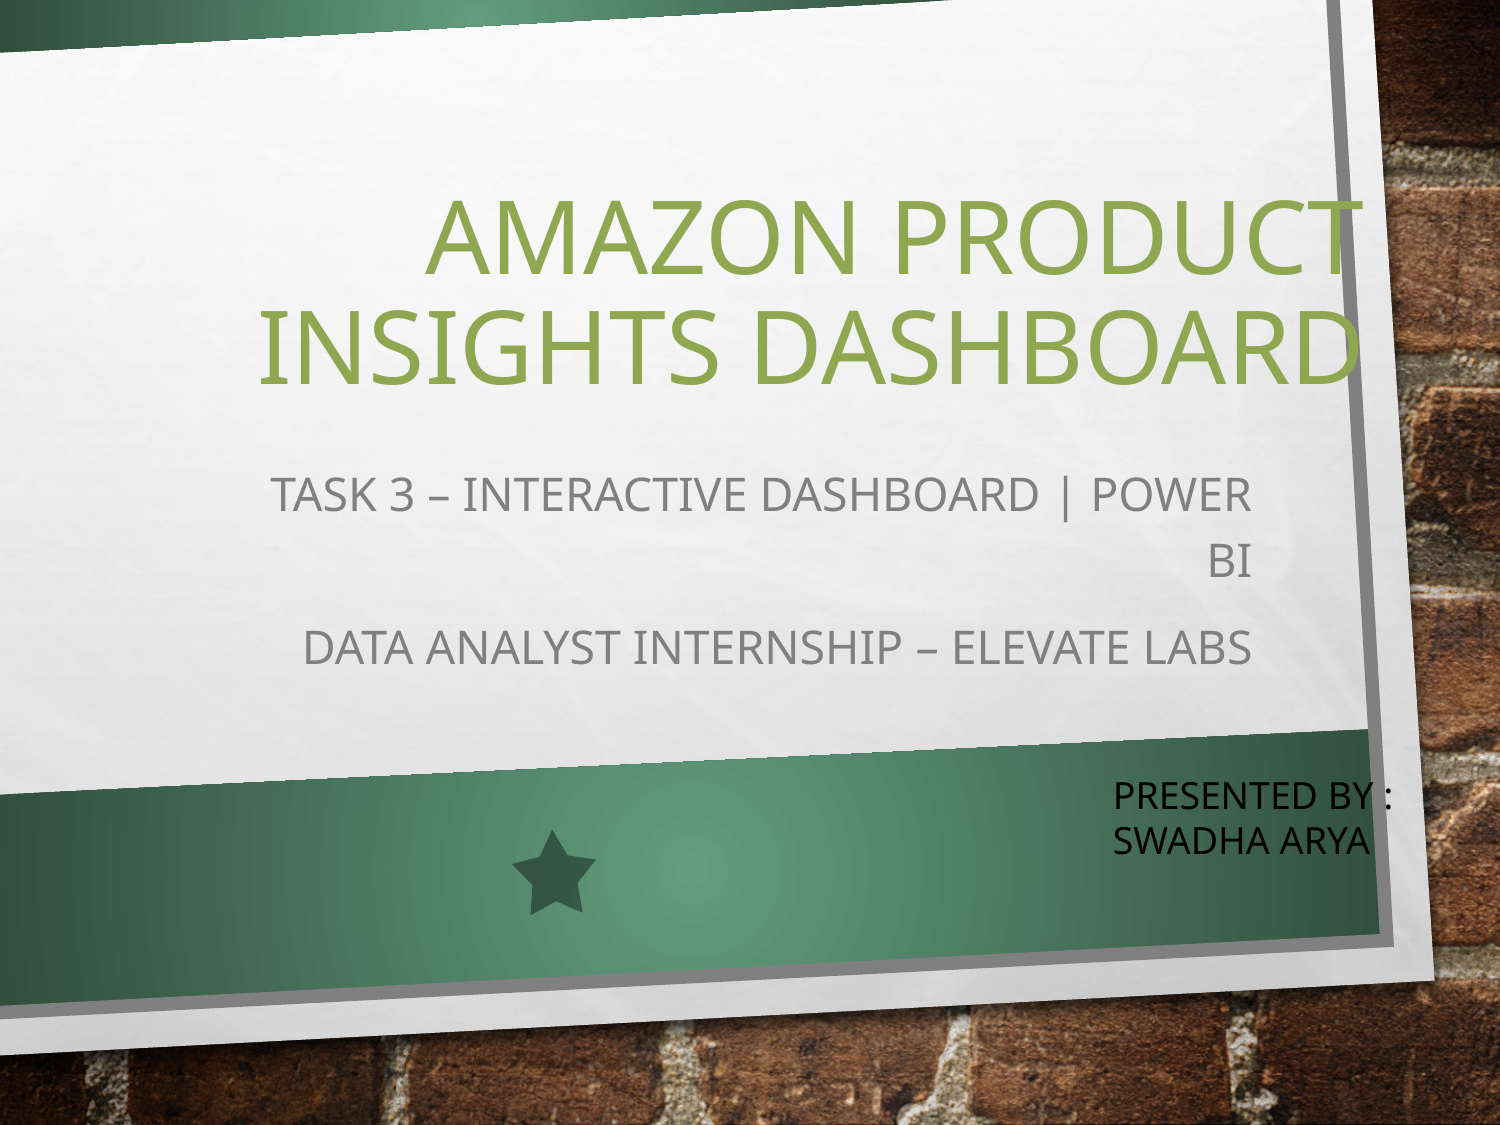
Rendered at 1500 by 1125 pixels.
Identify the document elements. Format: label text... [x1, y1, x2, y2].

text_box PRESENTED BY : SWADHA ARYA [1098, 764, 1459, 870]
title Amazon Product Insights Dashboard [104, 173, 1380, 415]
subtitle Task 3 – Interactive Dashboard | Power BI Data Analyst Internship – Elevate Labs [217, 445, 1268, 734]
picture [0, 0, 1500, 1125]
